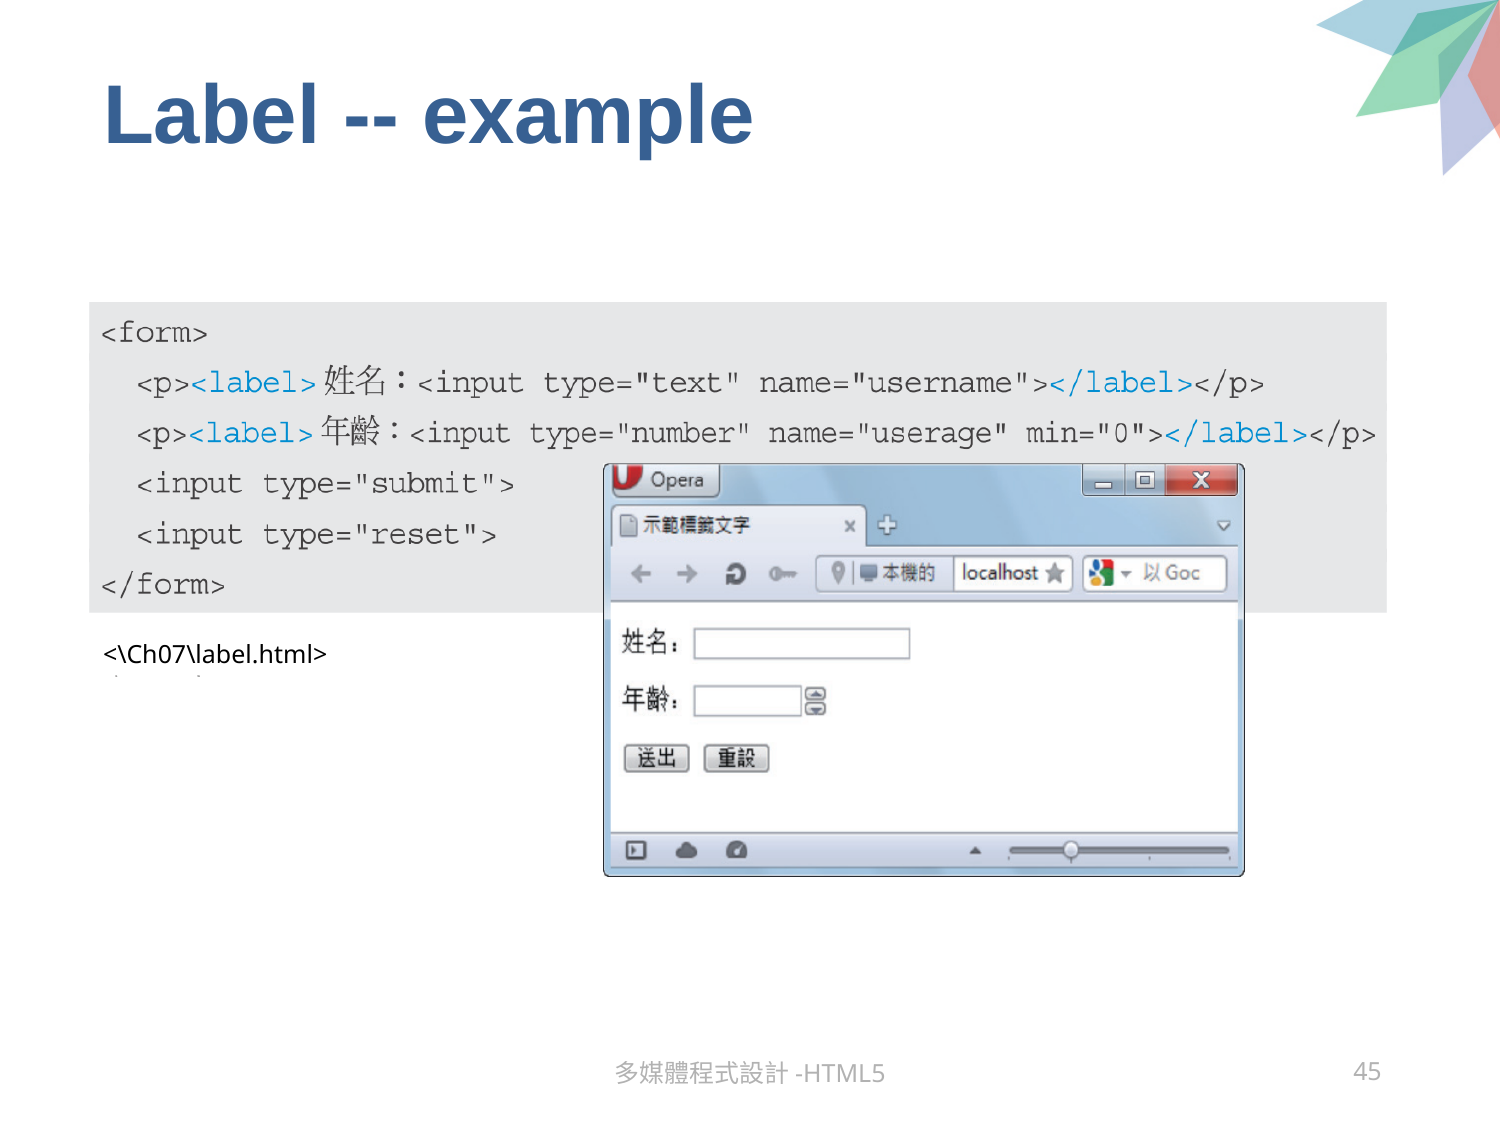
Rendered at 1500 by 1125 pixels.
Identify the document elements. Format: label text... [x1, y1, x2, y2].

picture [0, 0, 1500, 1125]
title Label -- example [88, 7, 1397, 213]
footer 多媒體程式設計-HTML5 [496, 1042, 1004, 1103]
slide_number 45 [1059, 1042, 1397, 1103]
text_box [88, 302, 1388, 882]
